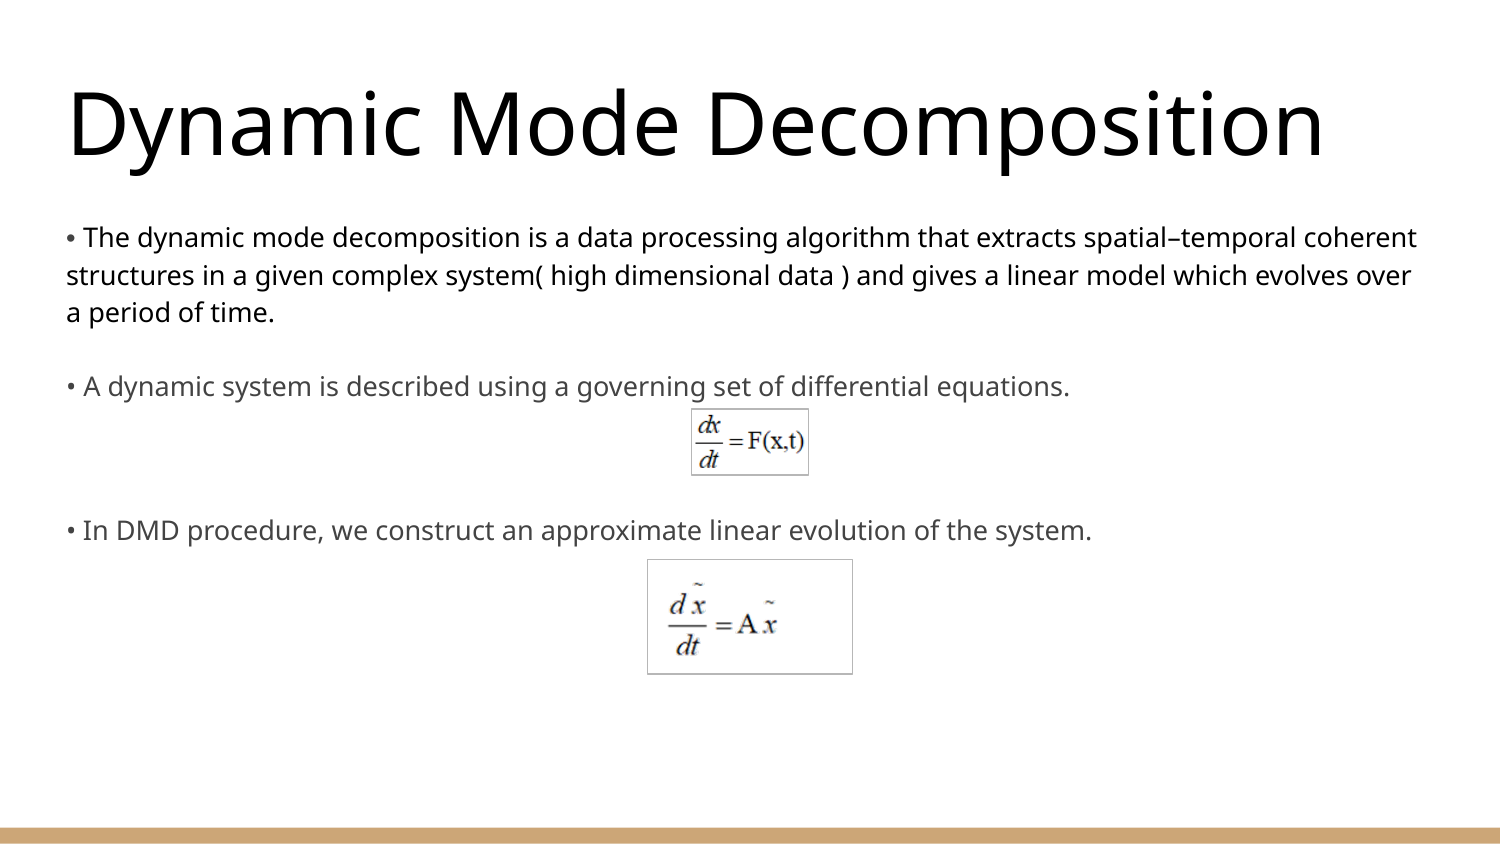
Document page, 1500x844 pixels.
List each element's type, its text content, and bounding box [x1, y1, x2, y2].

title Dynamic Mode Decomposition [51, 51, 1449, 189]
picture [691, 409, 809, 475]
picture [648, 560, 852, 674]
list • The dynamic mode decomposition is a data processing algorithm that extracts spatial–temporal coherent structures in a given complex system( high dimensional data ) and gives a linear model which evolves over a period of time. • A dynamic system is described using a governing set of differential equations. • In DMD procedure, we construct an approximate linear evolution of the system. [51, 200, 1449, 752]
